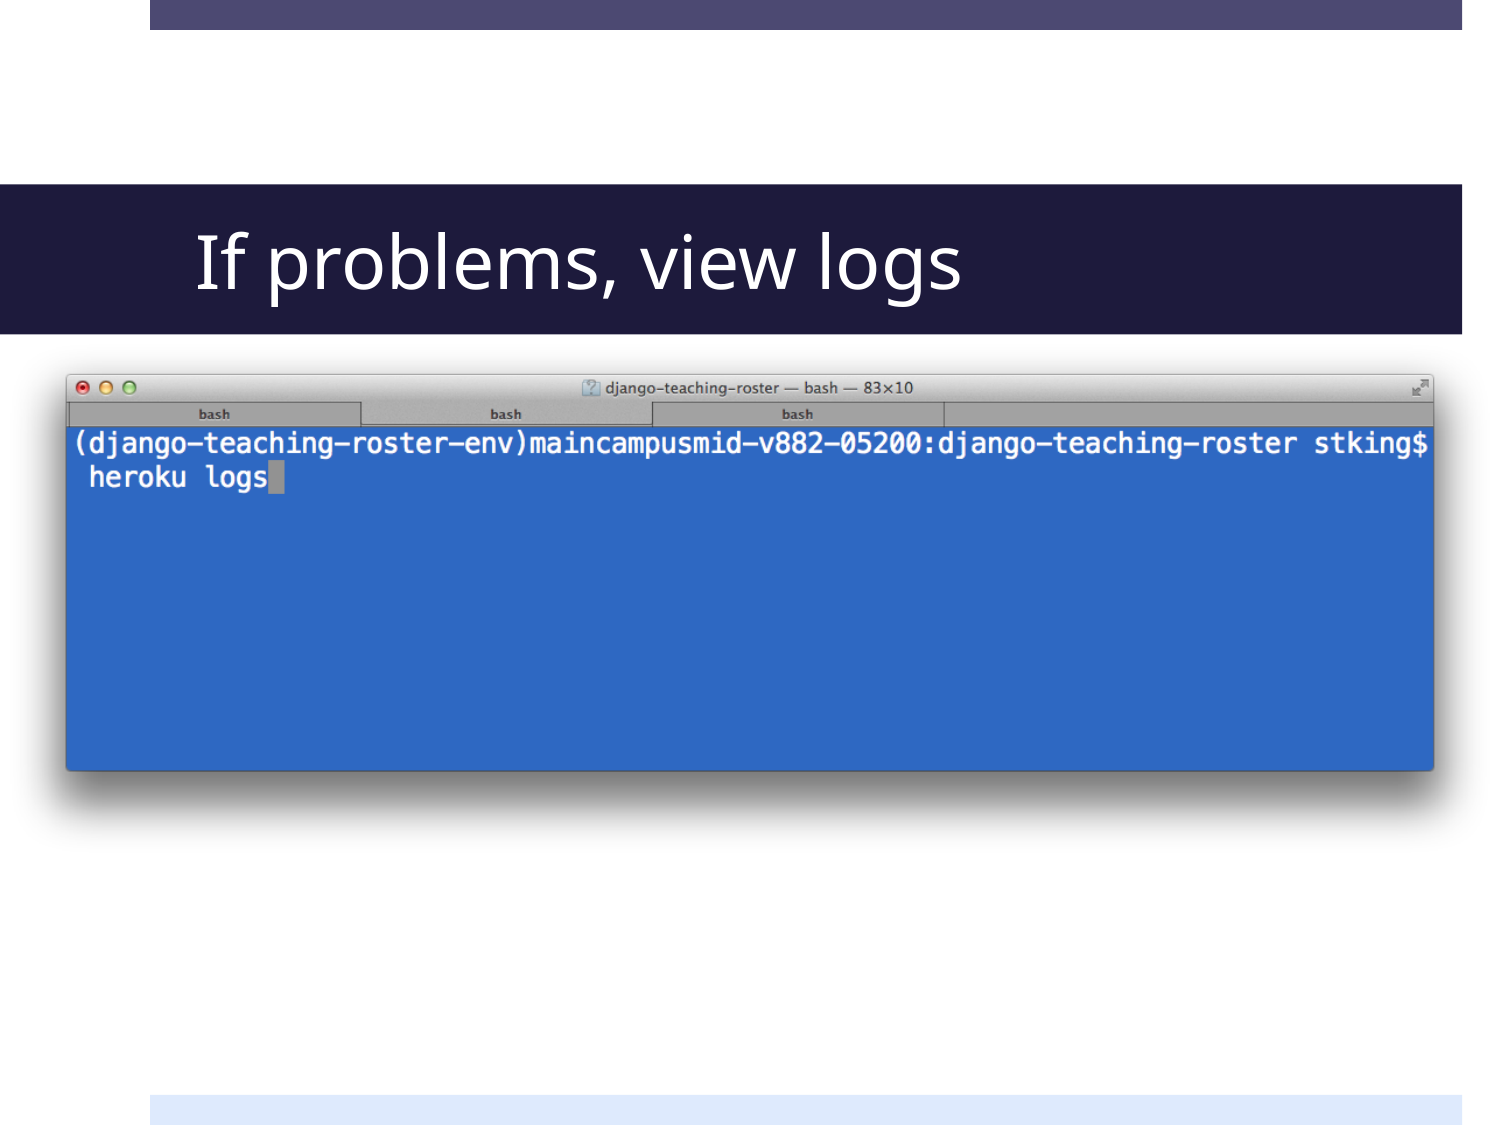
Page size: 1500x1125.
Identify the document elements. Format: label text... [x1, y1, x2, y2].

picture [0, 333, 1500, 864]
title If problems, view logs [0, 184, 1463, 333]
